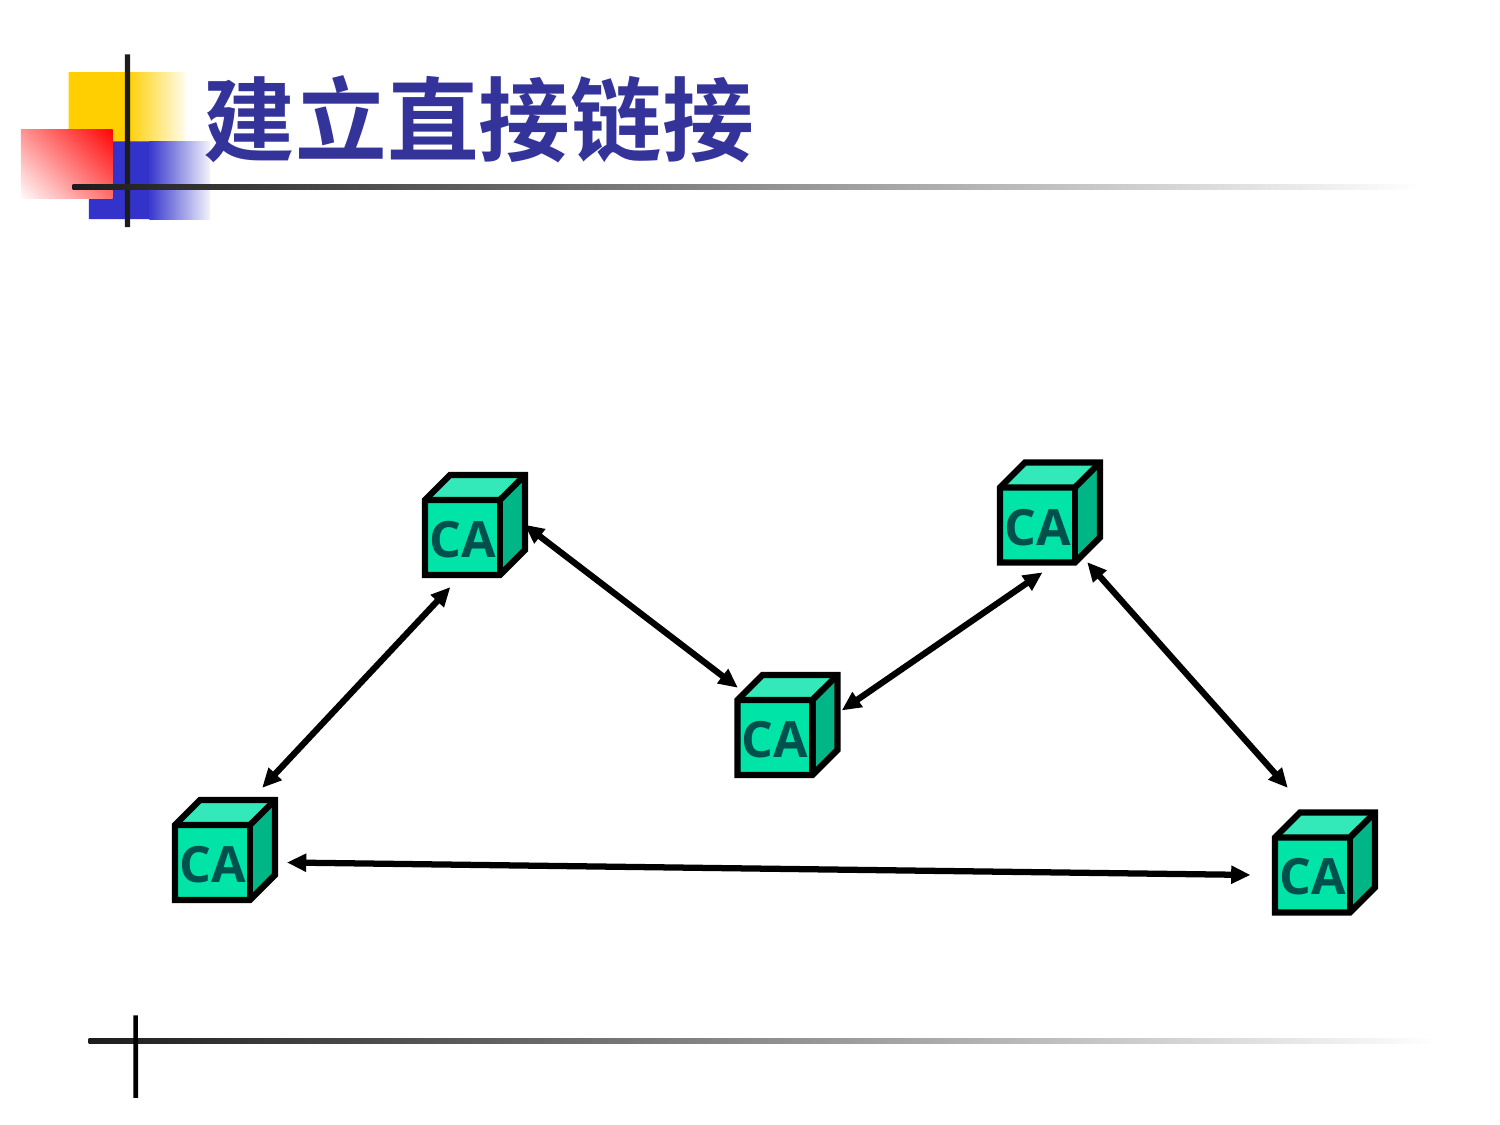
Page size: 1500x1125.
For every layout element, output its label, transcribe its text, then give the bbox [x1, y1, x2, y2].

text_box CA [174, 800, 275, 901]
text_box [287, 856, 1250, 881]
text_box [262, 587, 451, 788]
text_box [1087, 562, 1288, 788]
text_box CA [737, 675, 838, 775]
title 建立直接链接 [188, 23, 1468, 181]
text_box CA [1275, 812, 1375, 913]
text_box [525, 525, 738, 688]
text_box [842, 572, 1043, 711]
text_box CA [999, 462, 1100, 563]
text_box CA [425, 474, 526, 575]
